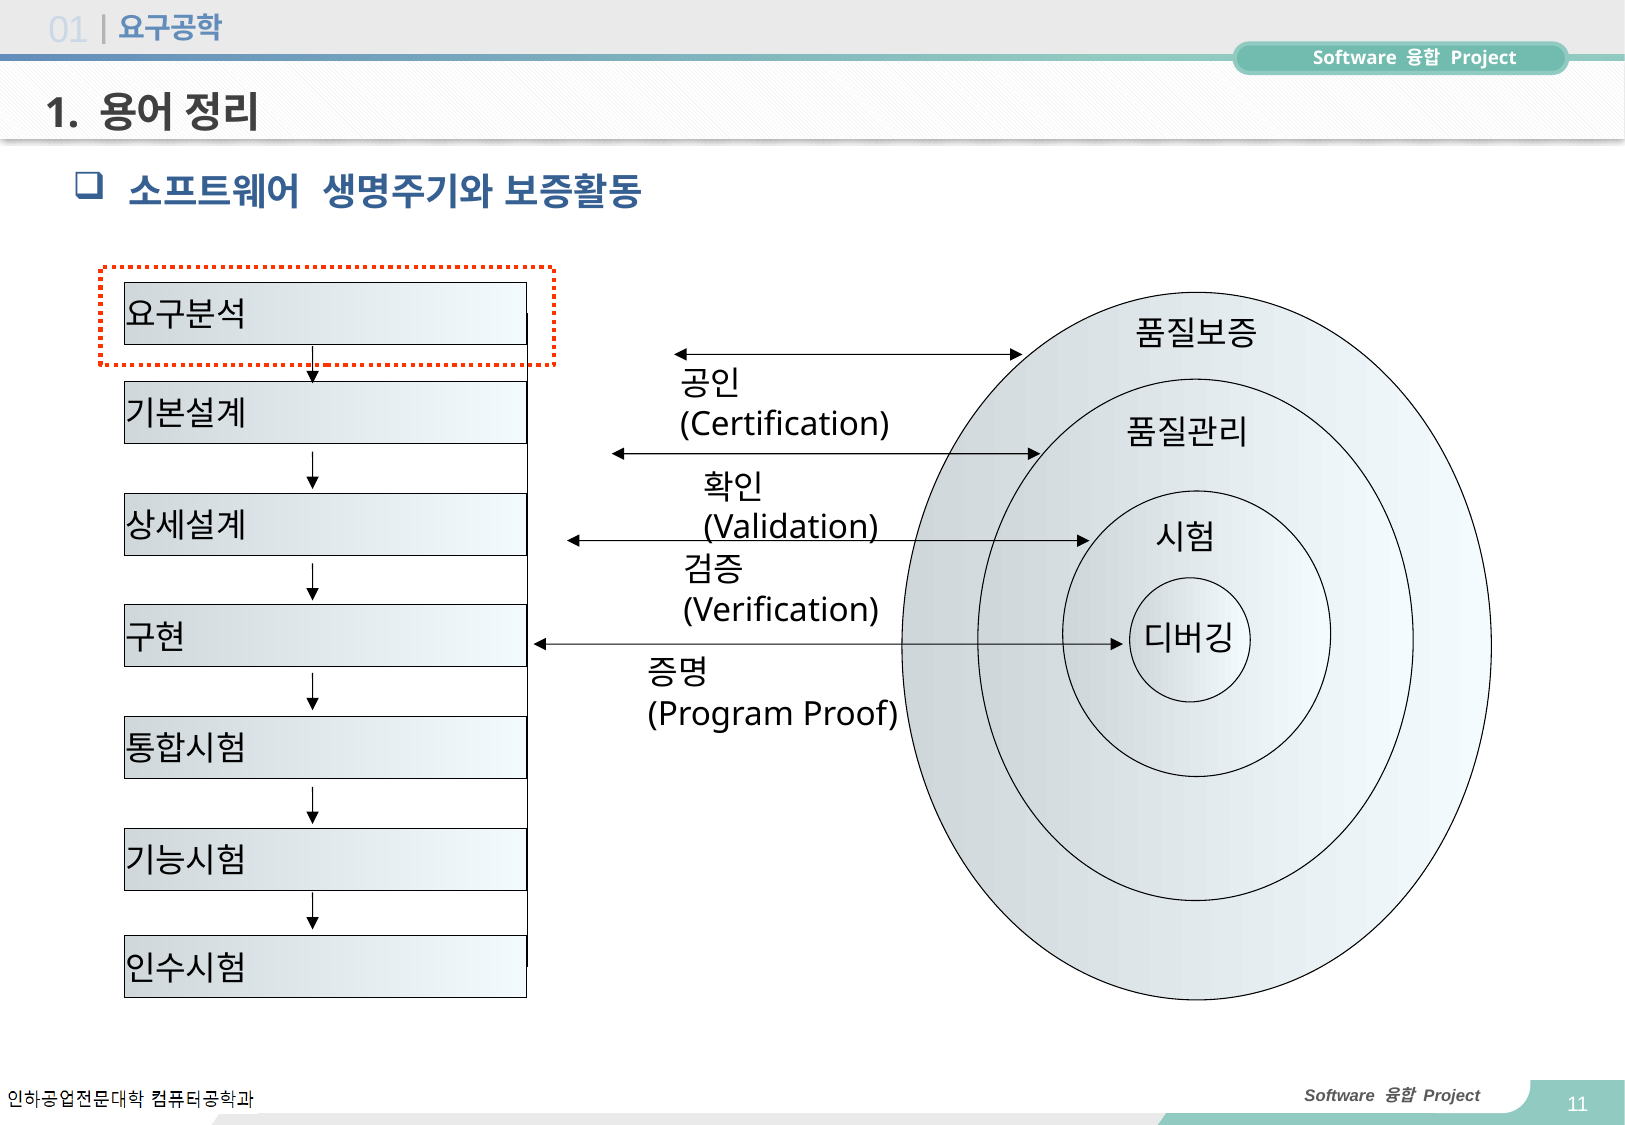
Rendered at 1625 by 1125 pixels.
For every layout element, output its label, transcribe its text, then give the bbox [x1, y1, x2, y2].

list 소프트웨어 생명주기와 보증활동 [57, 160, 1568, 220]
picture [3, 1088, 258, 1114]
text_box [98, 265, 556, 367]
title 요구공학 [118, 9, 1145, 45]
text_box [124, 281, 1492, 1001]
list 01 [44, 11, 89, 44]
subtitle 1. 용어 정리 [44, 72, 1158, 127]
